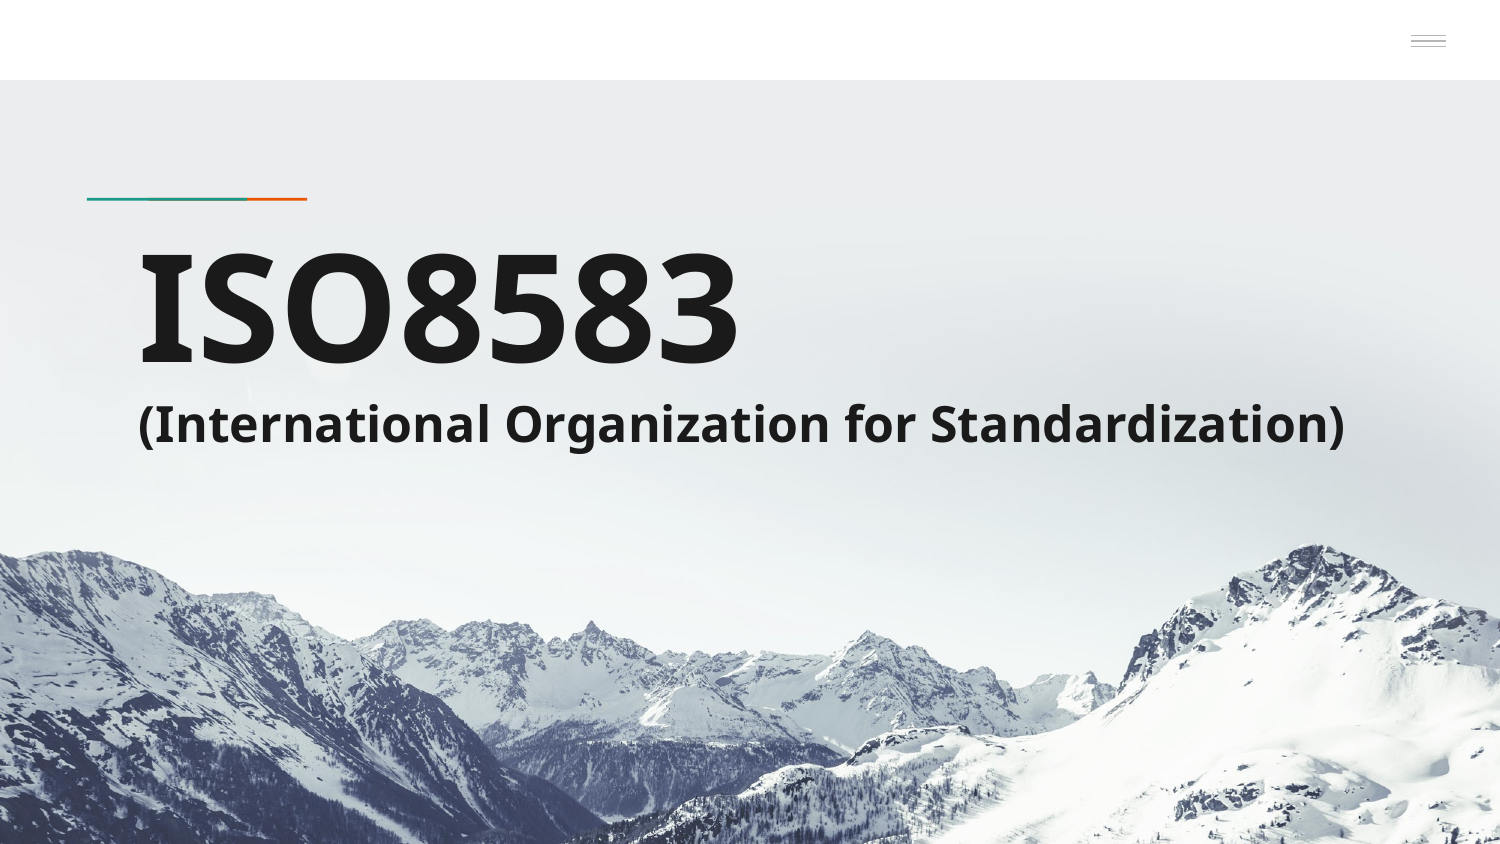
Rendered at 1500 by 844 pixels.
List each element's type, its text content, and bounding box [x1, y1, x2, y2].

picture [0, 80, 1500, 844]
title ISO8583 (International Organization for Standardization) [123, 197, 1365, 493]
